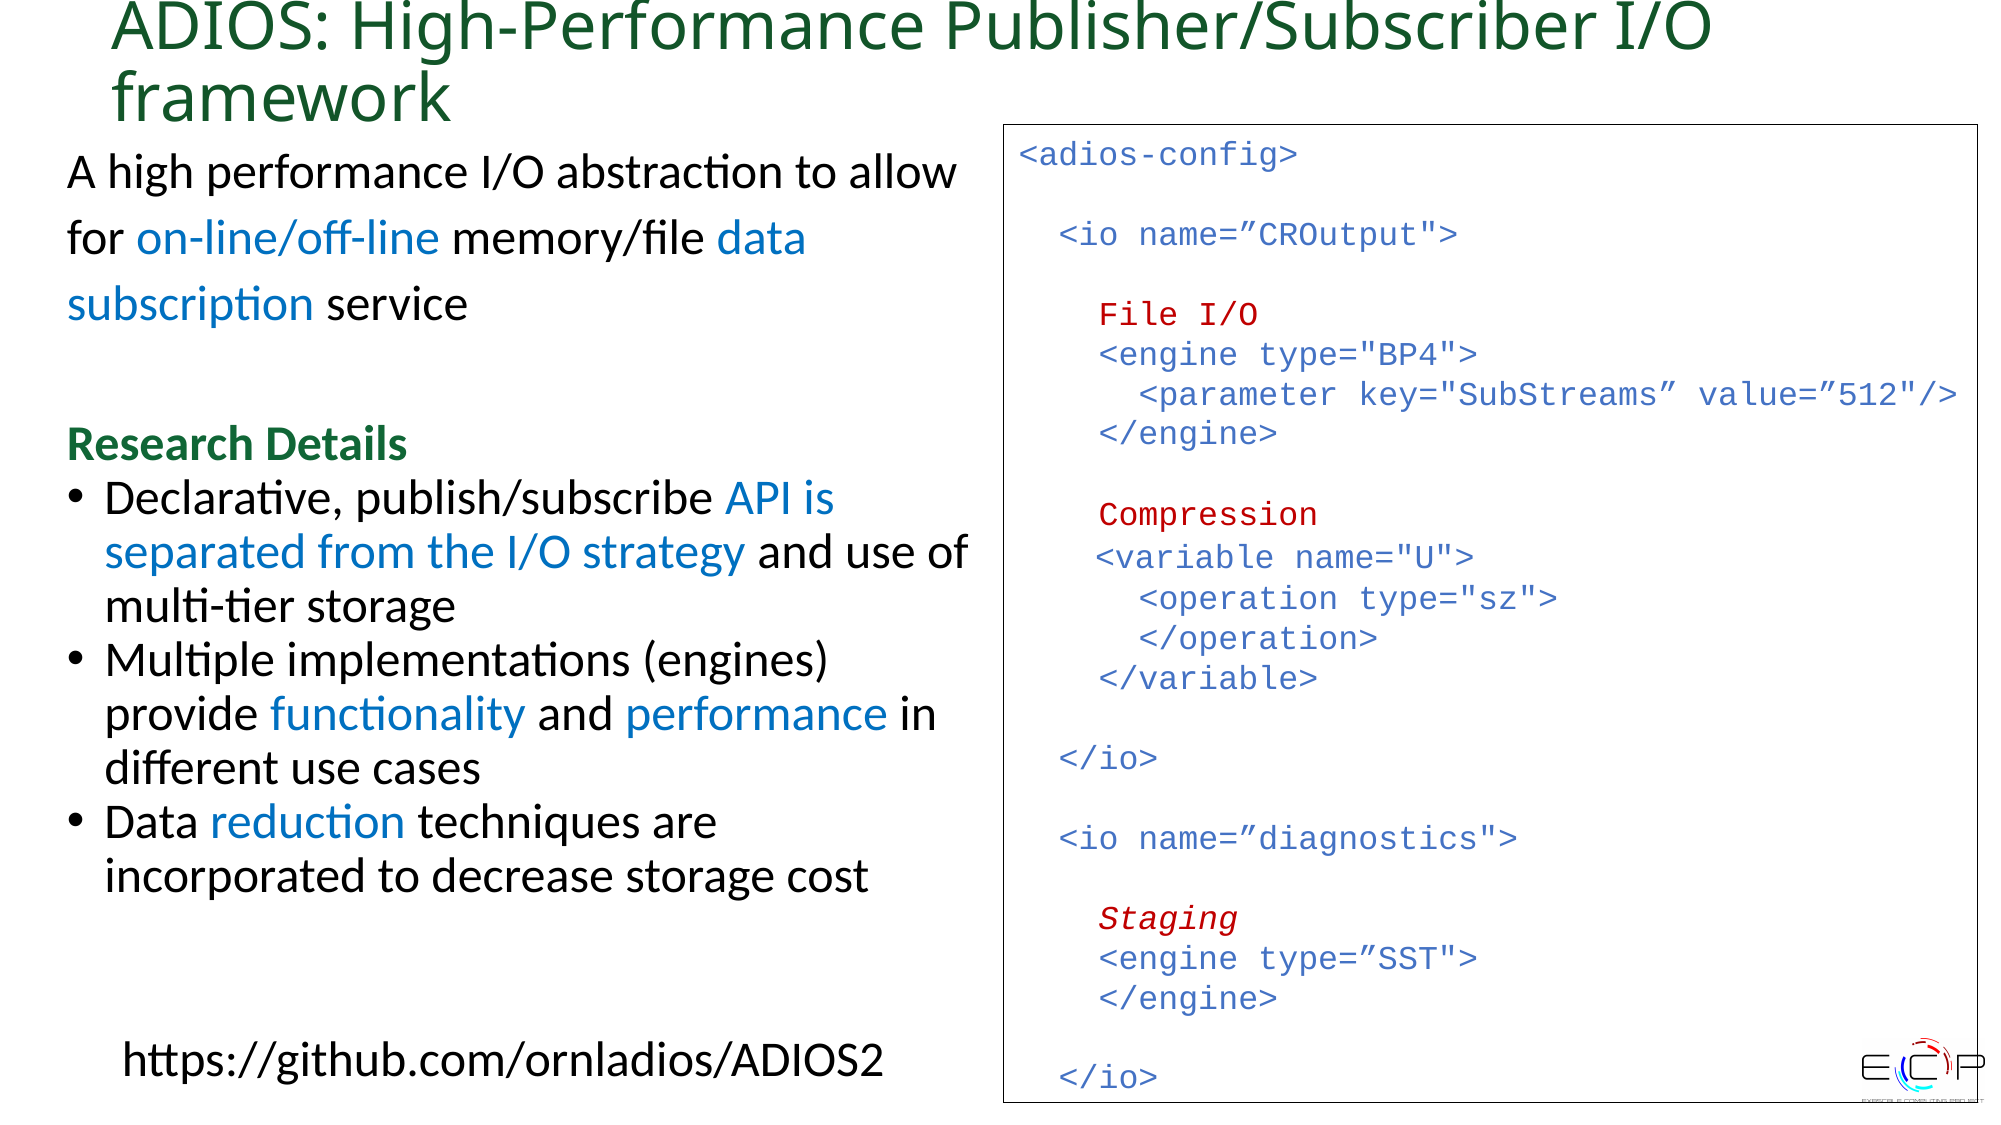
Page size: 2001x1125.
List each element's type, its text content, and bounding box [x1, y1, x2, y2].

picture [1978, 1038, 1985, 1103]
text_box <adios-config> <io name=”CROutput"> File I/O <engine type="BP4"> <parameter key="SubStreams” value=”512"/> </engine> Compression <variable name="U"> <operation type="sz"> </operation> </variable> </io> <io name=”diagnostics"> Staging <engine type=”SST"> </engine> </io> [1003, 124, 1978, 1103]
list A high performance I/O abstraction to allow for on-line/off-line memory/file data subscription service Research Details Declarative, publish/subscribe API is separated from the I/O strategy and use of multi-tier storage Multiple implementations (engines) provide functionality and performance in different use cases Data reduction techniques are incorporated to decrease storage cost [51, 125, 997, 1062]
text_box https://github.com/ornladios/ADIOS2 [101, 1016, 1003, 1097]
title ADIOS: High-Performance Publisher/Subscriber I/O framework [96, 2, 1822, 125]
